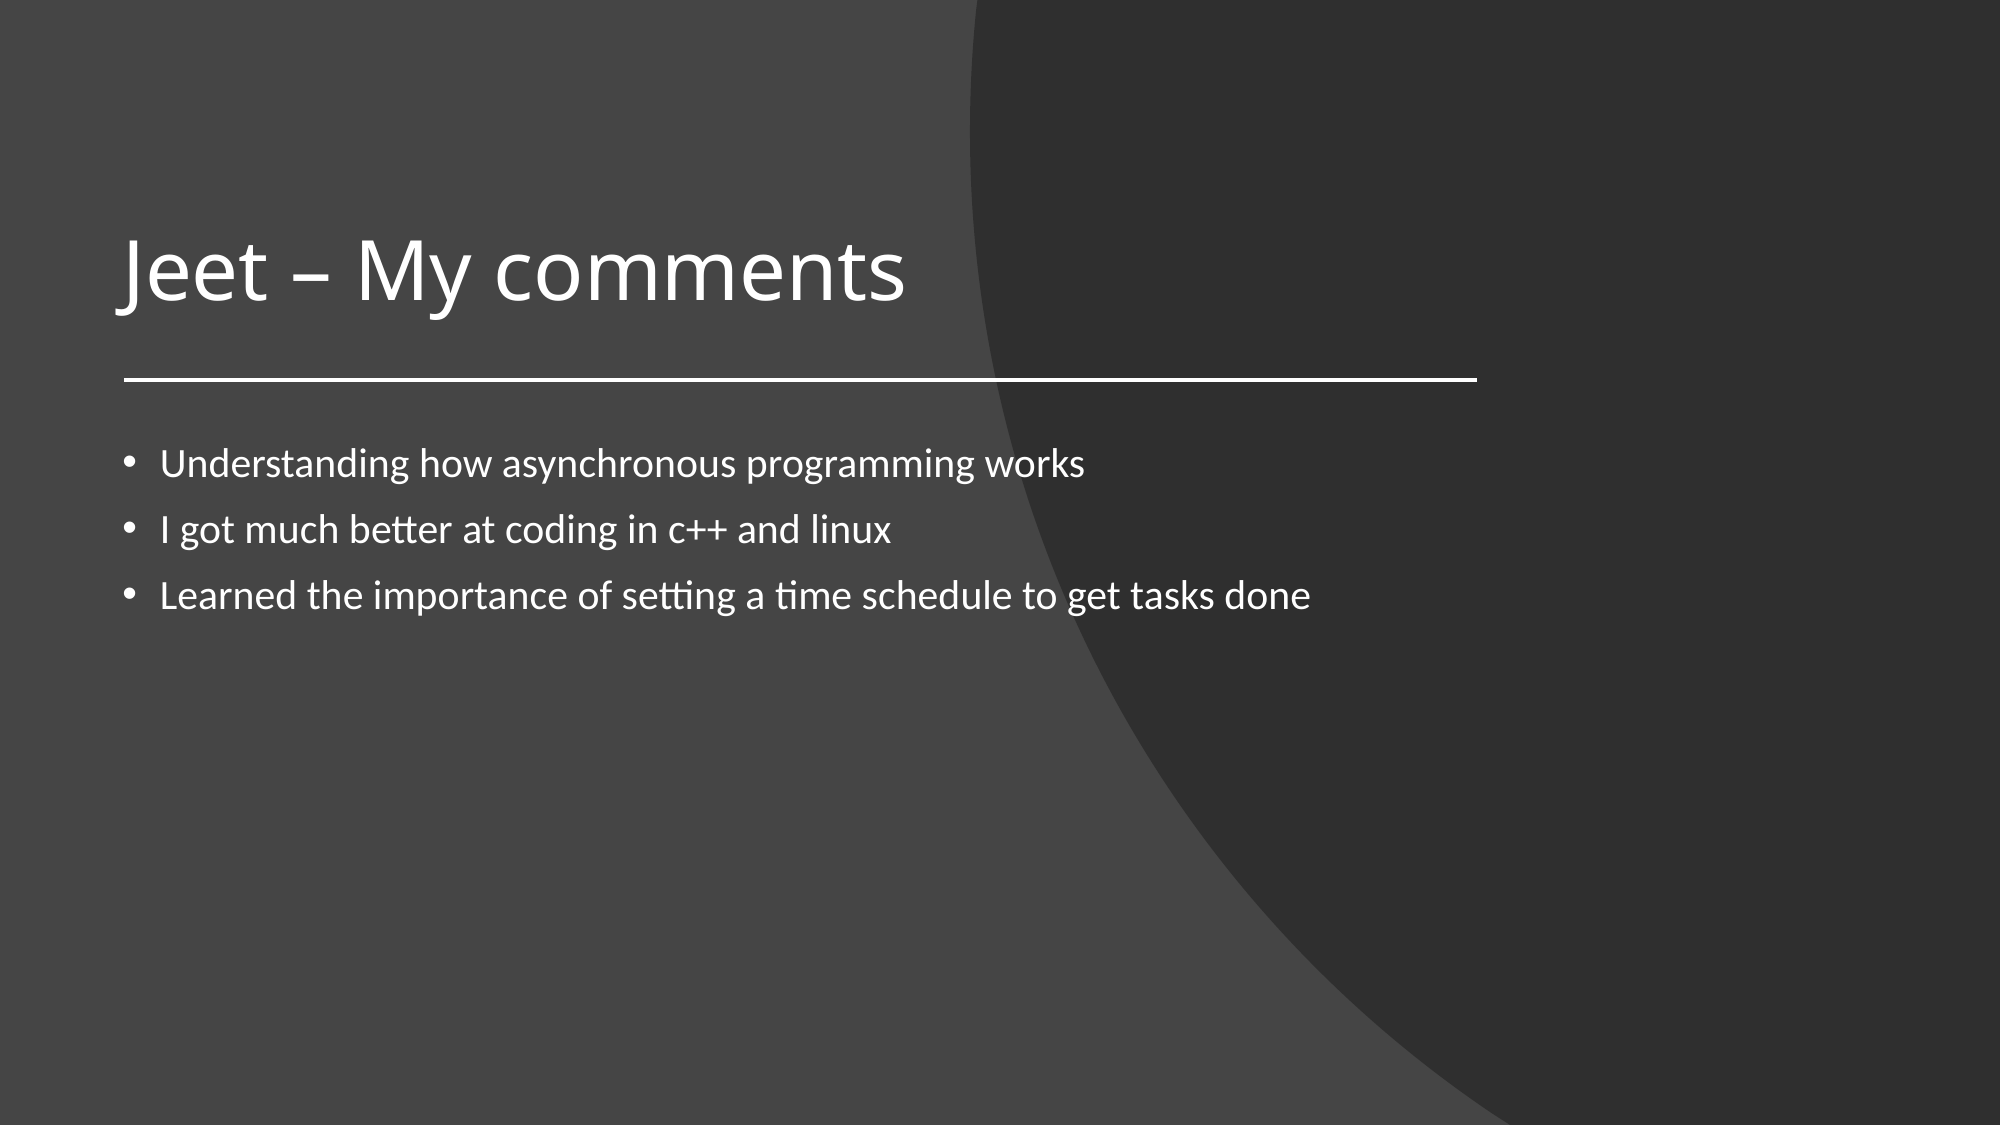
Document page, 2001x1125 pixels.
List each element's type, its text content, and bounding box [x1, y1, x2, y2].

text_box [968, 0, 2000, 1125]
list Understanding how asynchronous programming works I got much better at coding in c++ and linux Learned the importance of setting a time schedule to get tasks done [107, 433, 1586, 980]
title Jeet – My comments [107, 157, 1586, 327]
